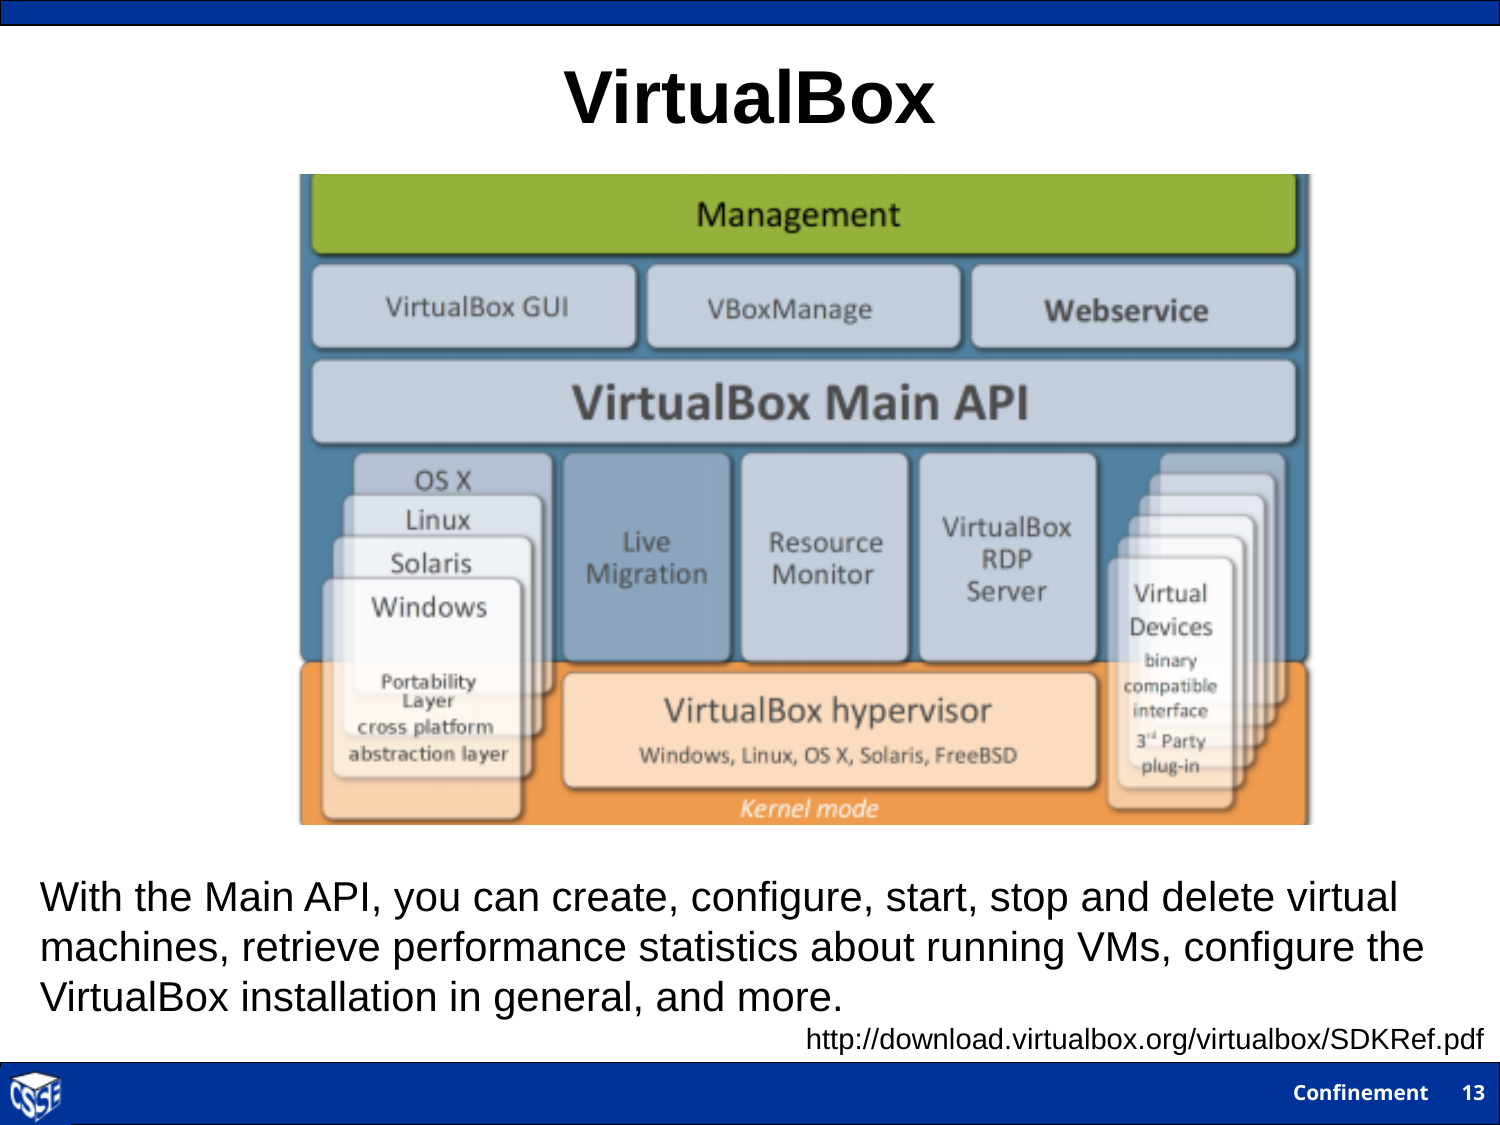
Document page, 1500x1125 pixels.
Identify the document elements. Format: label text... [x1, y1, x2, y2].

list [287, 174, 1332, 826]
title VirtualBox [37, 24, 1463, 163]
picture [0, 1067, 71, 1125]
text_box With the Main API, you can create, configure, start, stop and delete virtual machines, retrieve performance statistics about running VMs, configure the VirtualBox installation in general, and more. http://download.virtualbox.org/virtualbox/SDKRef.pdf [24, 862, 1500, 1063]
